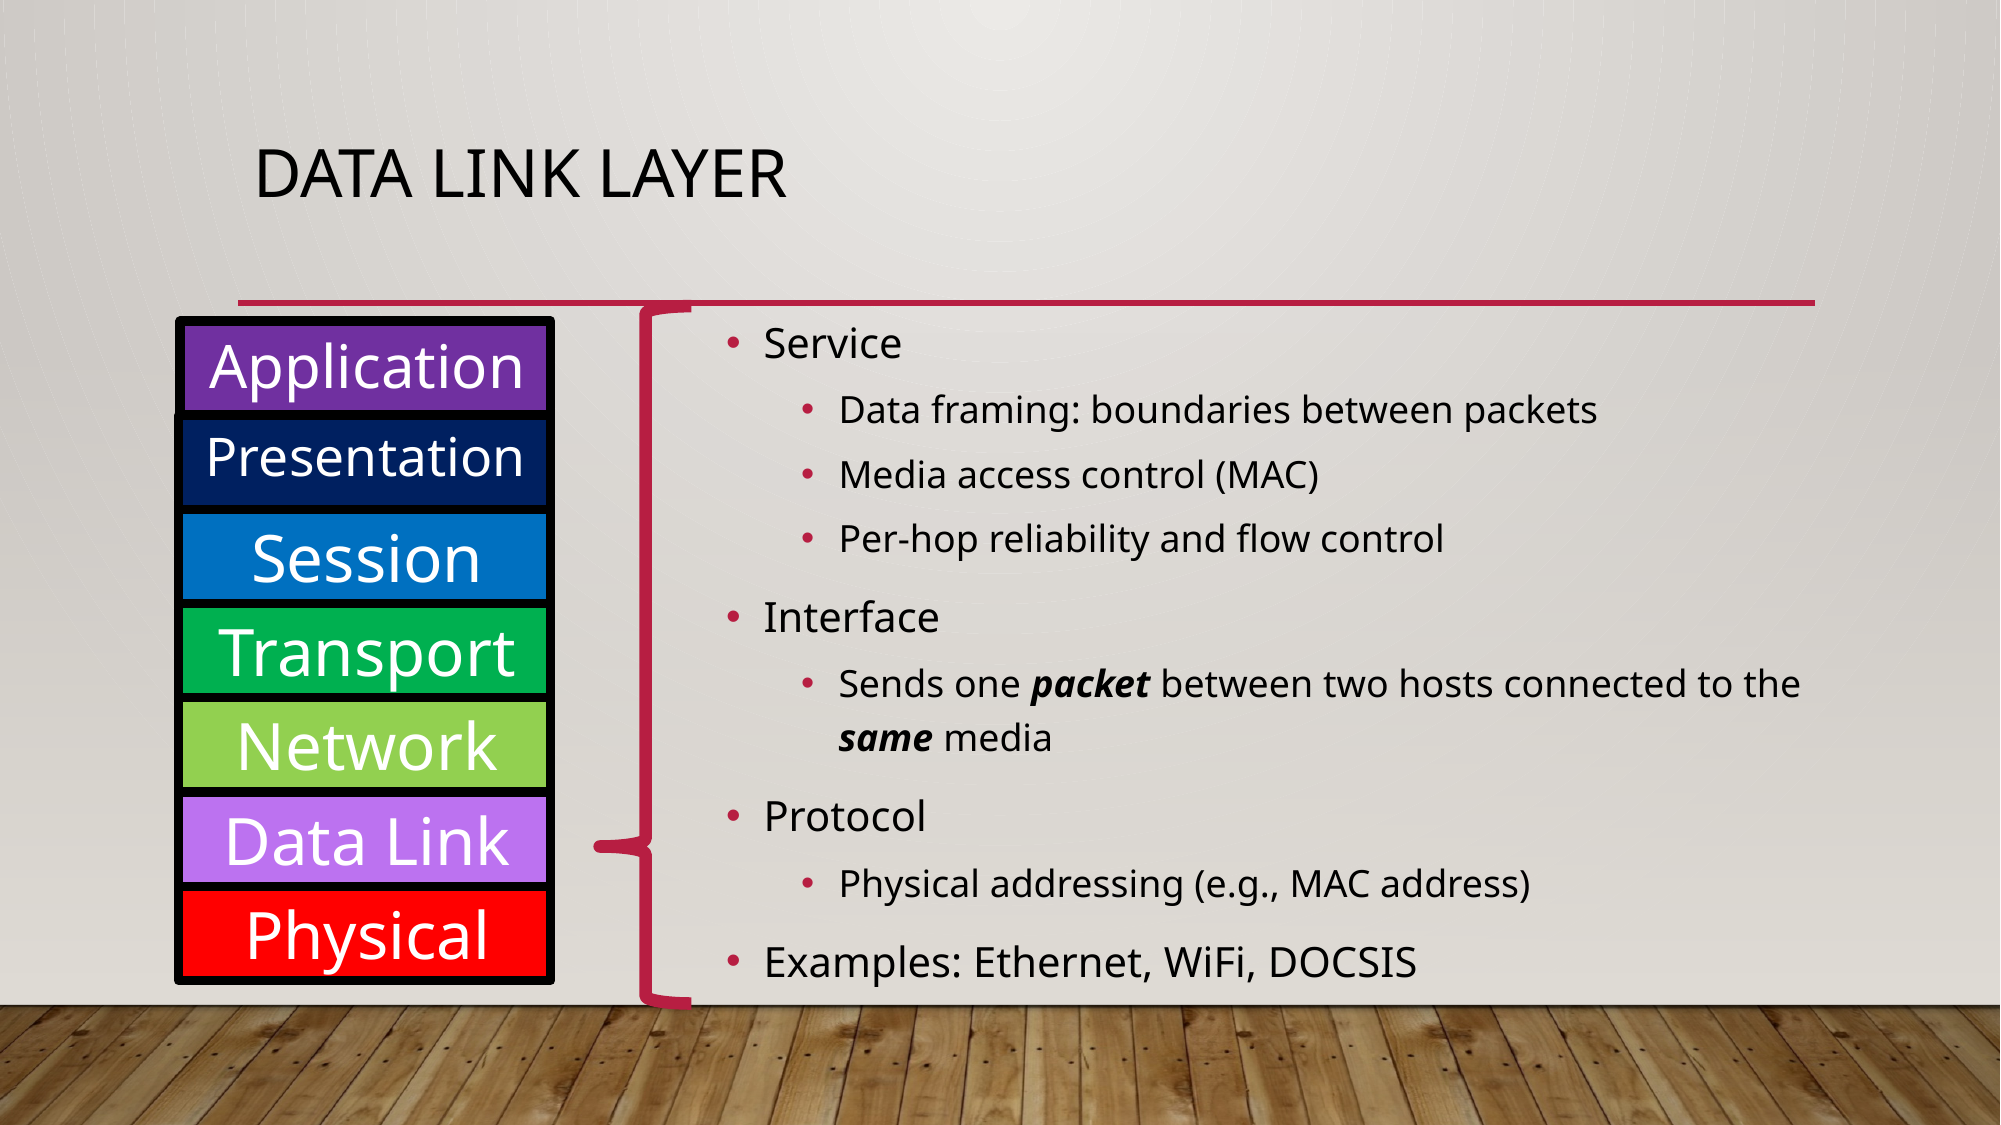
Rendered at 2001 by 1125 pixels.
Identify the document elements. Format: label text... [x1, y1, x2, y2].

text_box [543, 508, 552, 602]
text_box [543, 696, 552, 791]
title Data Link Layer [238, 131, 1814, 305]
text_box Transport [173, 602, 543, 696]
text_box Application [174, 320, 543, 414]
text_box Presentation [173, 414, 543, 508]
text_box [543, 791, 552, 885]
picture [0, 1005, 2000, 1125]
text_box Network [173, 696, 543, 791]
text_box [543, 414, 552, 508]
text_box Session [173, 508, 543, 602]
text_box Data Link [173, 791, 543, 885]
text_box Physical [173, 885, 543, 982]
text_box [543, 602, 552, 696]
text_box [598, 305, 692, 1005]
text_box [543, 320, 552, 414]
text_box [543, 885, 552, 982]
list Service Data framing: boundaries between packets Media access control (MAC) Per-hop reliability and flow control Interface Sends one packet between two hosts connected to the same media Protocol Physical addressing (e.g., MAC address) Examples: Ethernet, WiFi, DOCSIS [711, 299, 1863, 1014]
